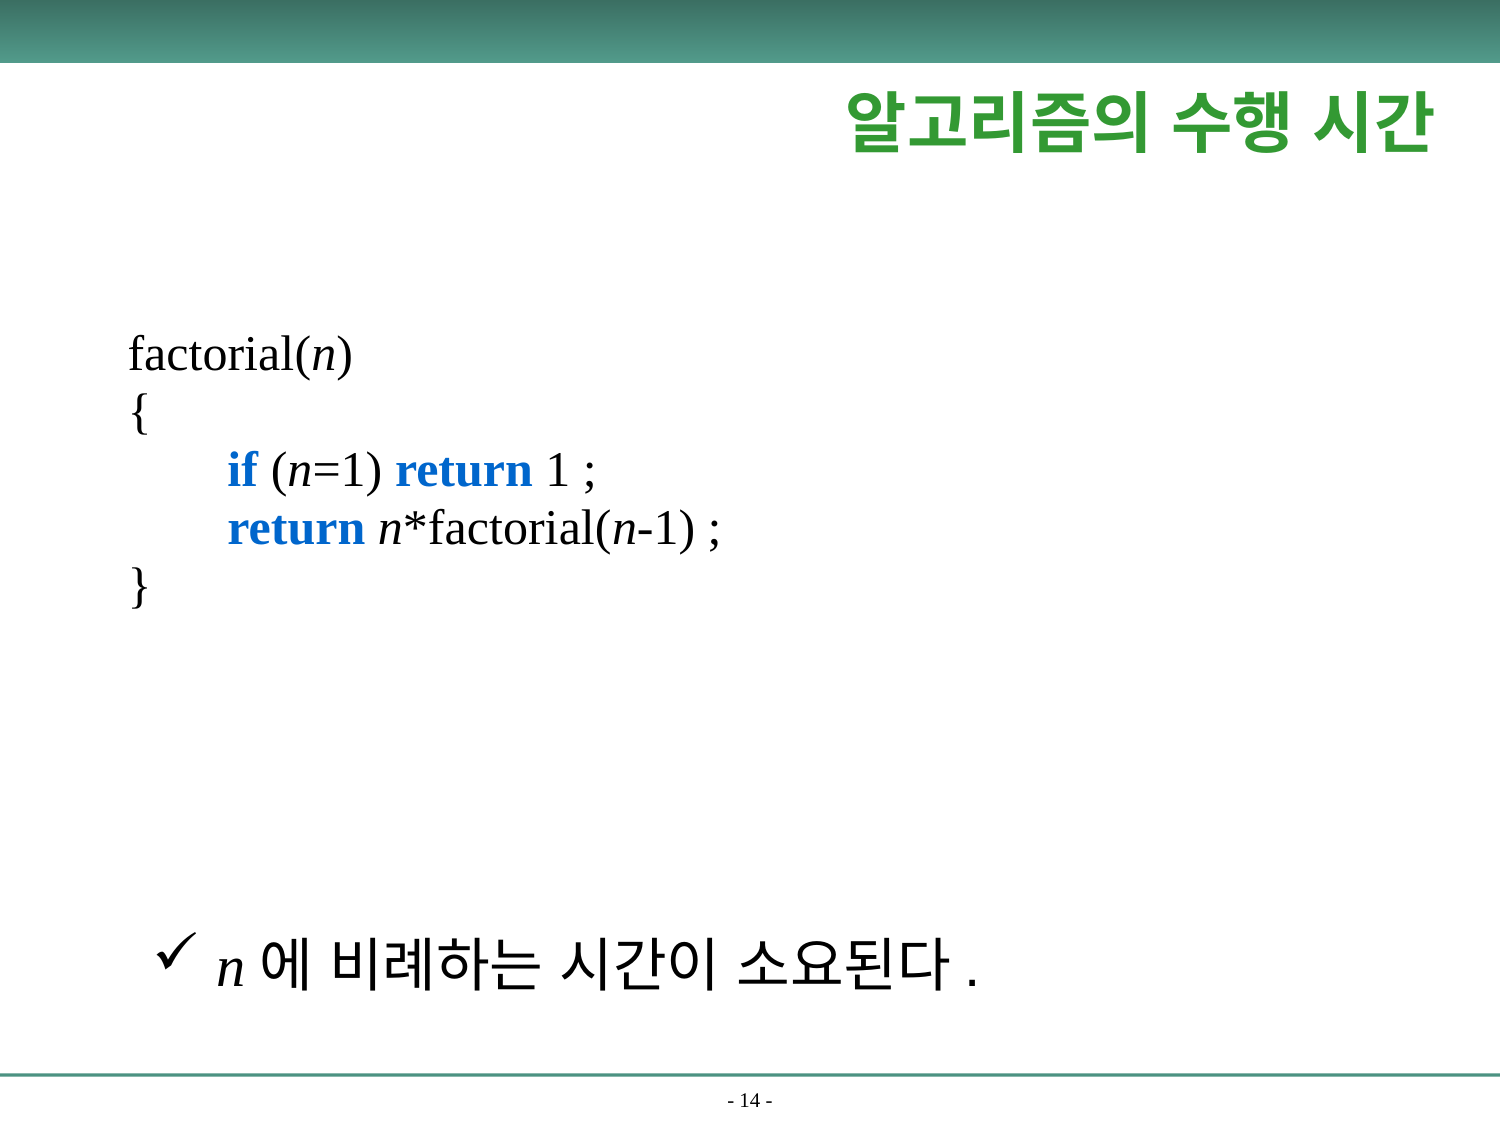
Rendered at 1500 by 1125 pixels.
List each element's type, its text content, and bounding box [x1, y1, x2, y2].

text_box n에 비례하는 시간이 소요된다. [137, 921, 996, 1006]
title 알고리즘의 수행 시간 [600, 72, 1452, 261]
list factorial(n) { if (n=1) return 1 ; return n*factorial(n-1) ; } [112, 324, 1388, 1000]
